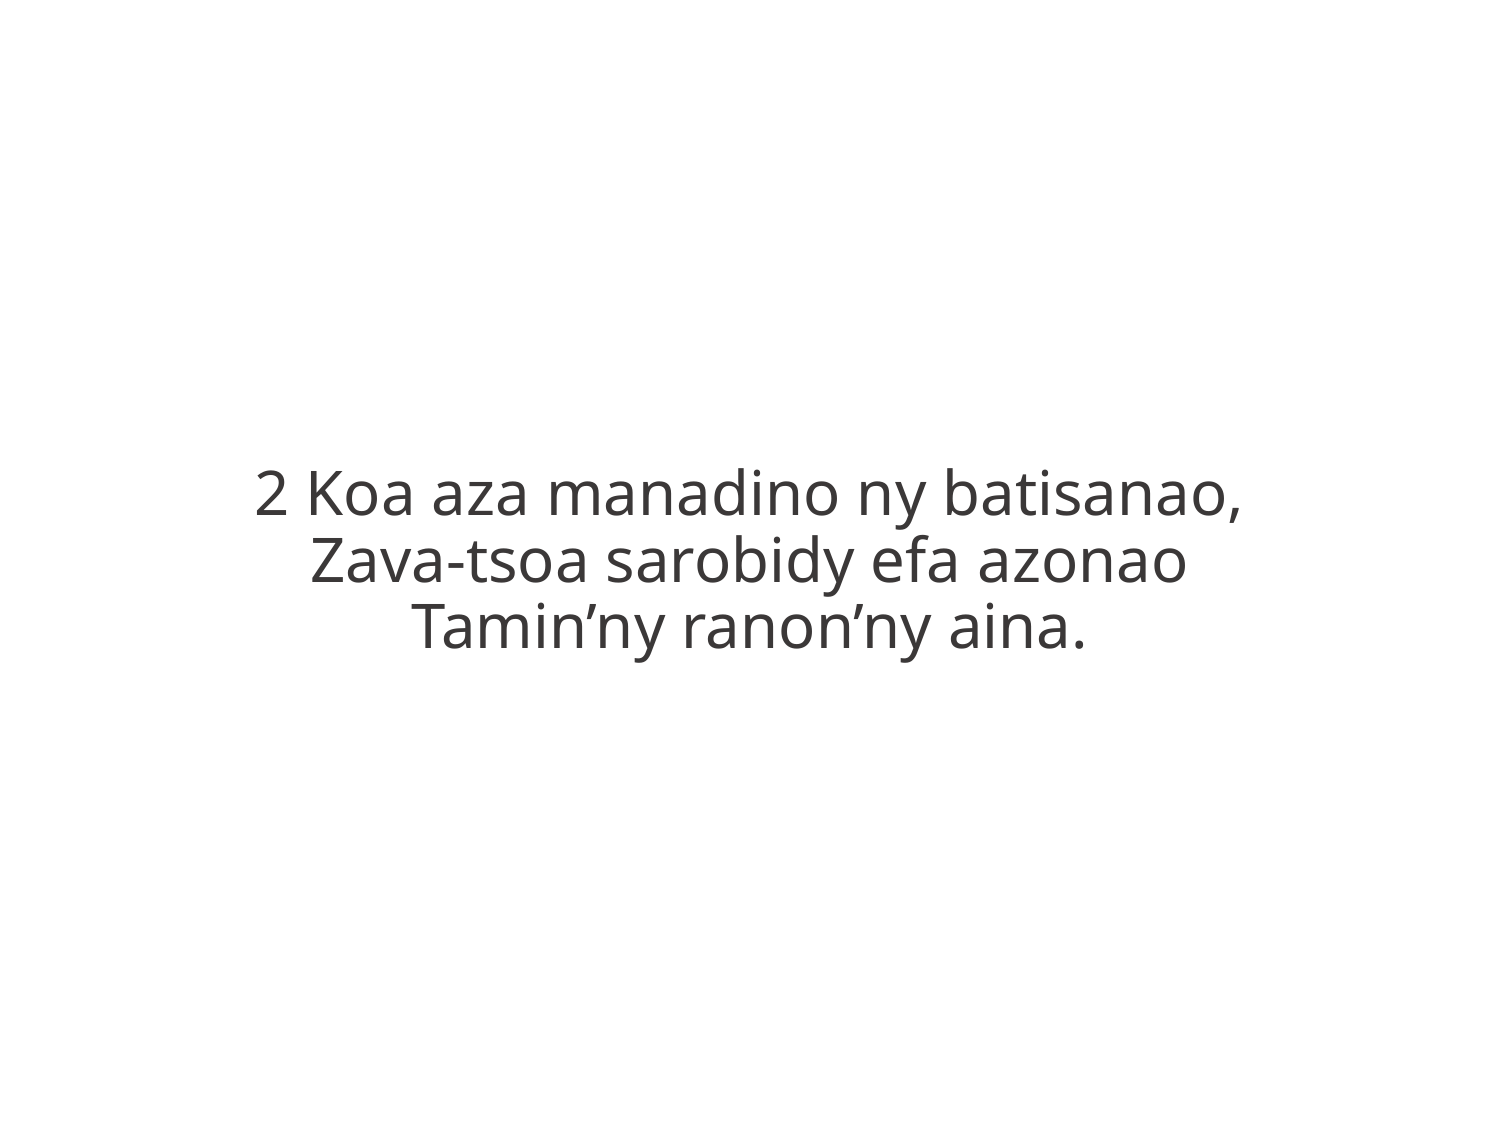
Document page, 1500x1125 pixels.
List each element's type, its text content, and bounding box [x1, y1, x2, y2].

title 2 Koa aza manadino ny batisanao, Zava-tsoa sarobidy efa azonao Tamin’ny ranon’ny aina. [103, 453, 1397, 672]
